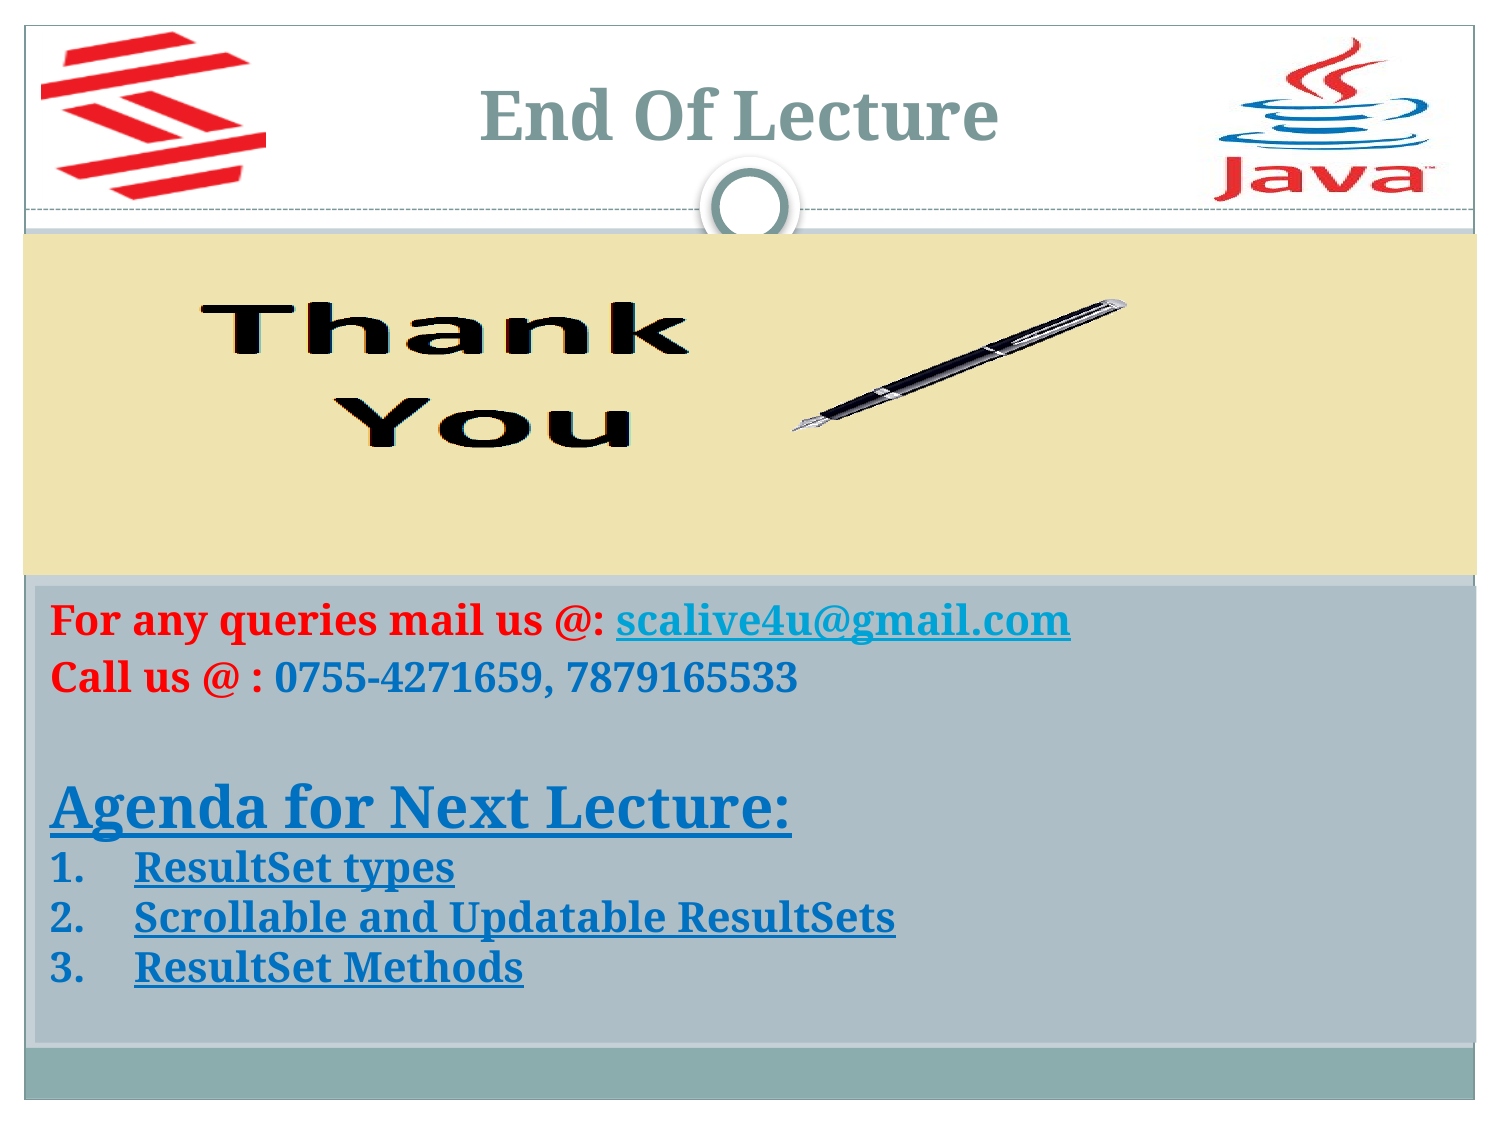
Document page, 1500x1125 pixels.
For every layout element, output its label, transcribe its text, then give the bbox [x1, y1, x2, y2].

title End Of Lecture [272, 37, 1157, 162]
picture [1163, 30, 1471, 209]
picture [40, 30, 266, 209]
text_box For any queries mail us @: scalive4u@gmail.com Call us @ : 0755-4271659, 7879165533 Agenda for Next Lecture: ResultSet types Scrollable and Updatable ResultSets ResultSet Methods [35, 585, 1477, 1043]
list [23, 234, 1477, 575]
